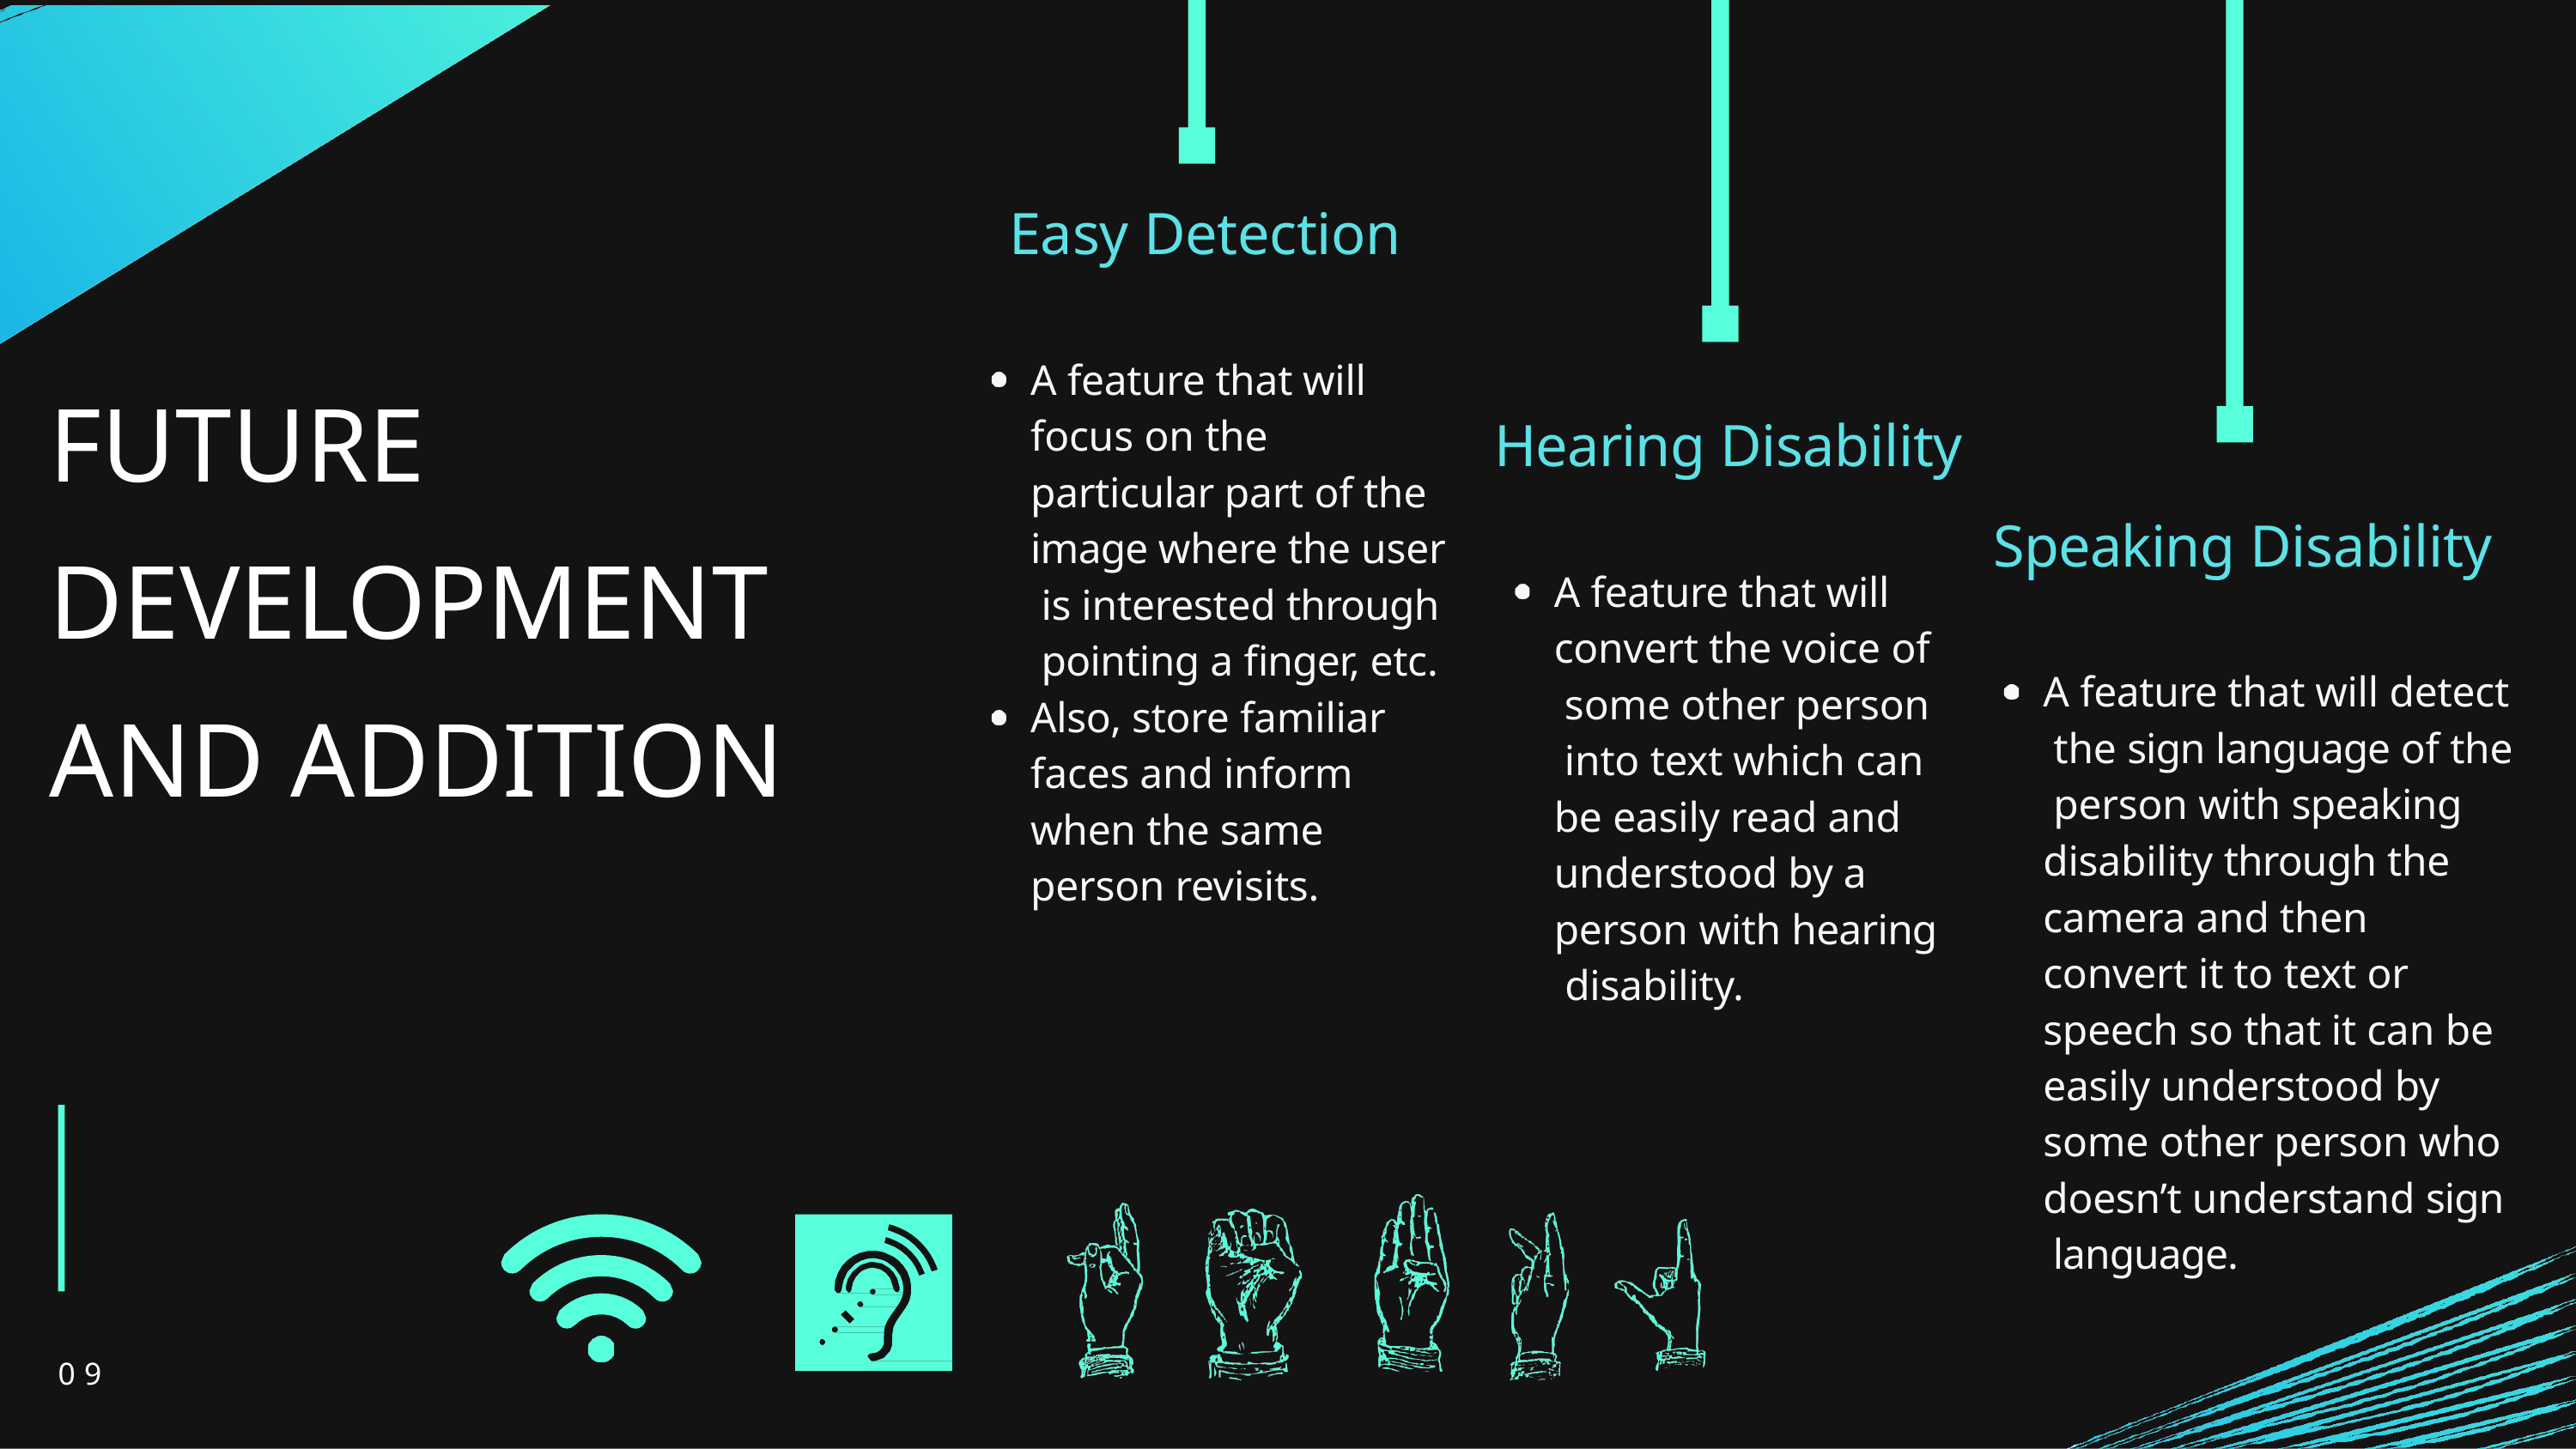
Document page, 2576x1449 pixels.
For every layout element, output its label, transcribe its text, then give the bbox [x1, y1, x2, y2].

text_box [1066, 1203, 1143, 1379]
text_box A feature that will detect the sign language of the person with speaking disability through the camera and then convert it to text or speech so that it can be easily understood by some other person who doesn’t understand sign language. [2041, 658, 2514, 1278]
text_box [587, 1336, 615, 1362]
text_box [2003, 684, 2020, 700]
text_box [501, 1214, 702, 1274]
text_box A feature that will focus on the particular part of the image where the user is interested through pointing a finger, etc. Also, store familiar faces and inform when the same person revisits. [1029, 345, 1449, 910]
text_box [2216, 0, 2253, 443]
text_box [1614, 1219, 1706, 1371]
title Easy Detection [1007, 195, 1404, 440]
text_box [991, 372, 1007, 725]
text_box [795, 1214, 952, 1372]
text_box [1509, 1212, 1570, 1380]
text_box [1374, 1194, 1449, 1372]
text_box [556, 1293, 647, 1329]
text_box 09 [56, 1352, 110, 1391]
text_box [2063, 1246, 2576, 1449]
text_box [1178, 0, 1216, 164]
text_box [0, 4, 551, 347]
text_box Speaking Disability [1991, 507, 2495, 579]
text_box [1702, 0, 1739, 343]
text_box [1515, 584, 1530, 599]
text_box [1205, 1209, 1303, 1380]
text_box [58, 1105, 65, 1292]
text_box Hearing Disability [1492, 407, 1965, 478]
text_box A feature that will convert the voice of some other person into text which can be easily read and understood by a person with hearing disability. [1552, 557, 1941, 1009]
text_box FUTURE DEVELOPMENT AND ADDITION [47, 335, 880, 818]
text_box [529, 1255, 673, 1302]
